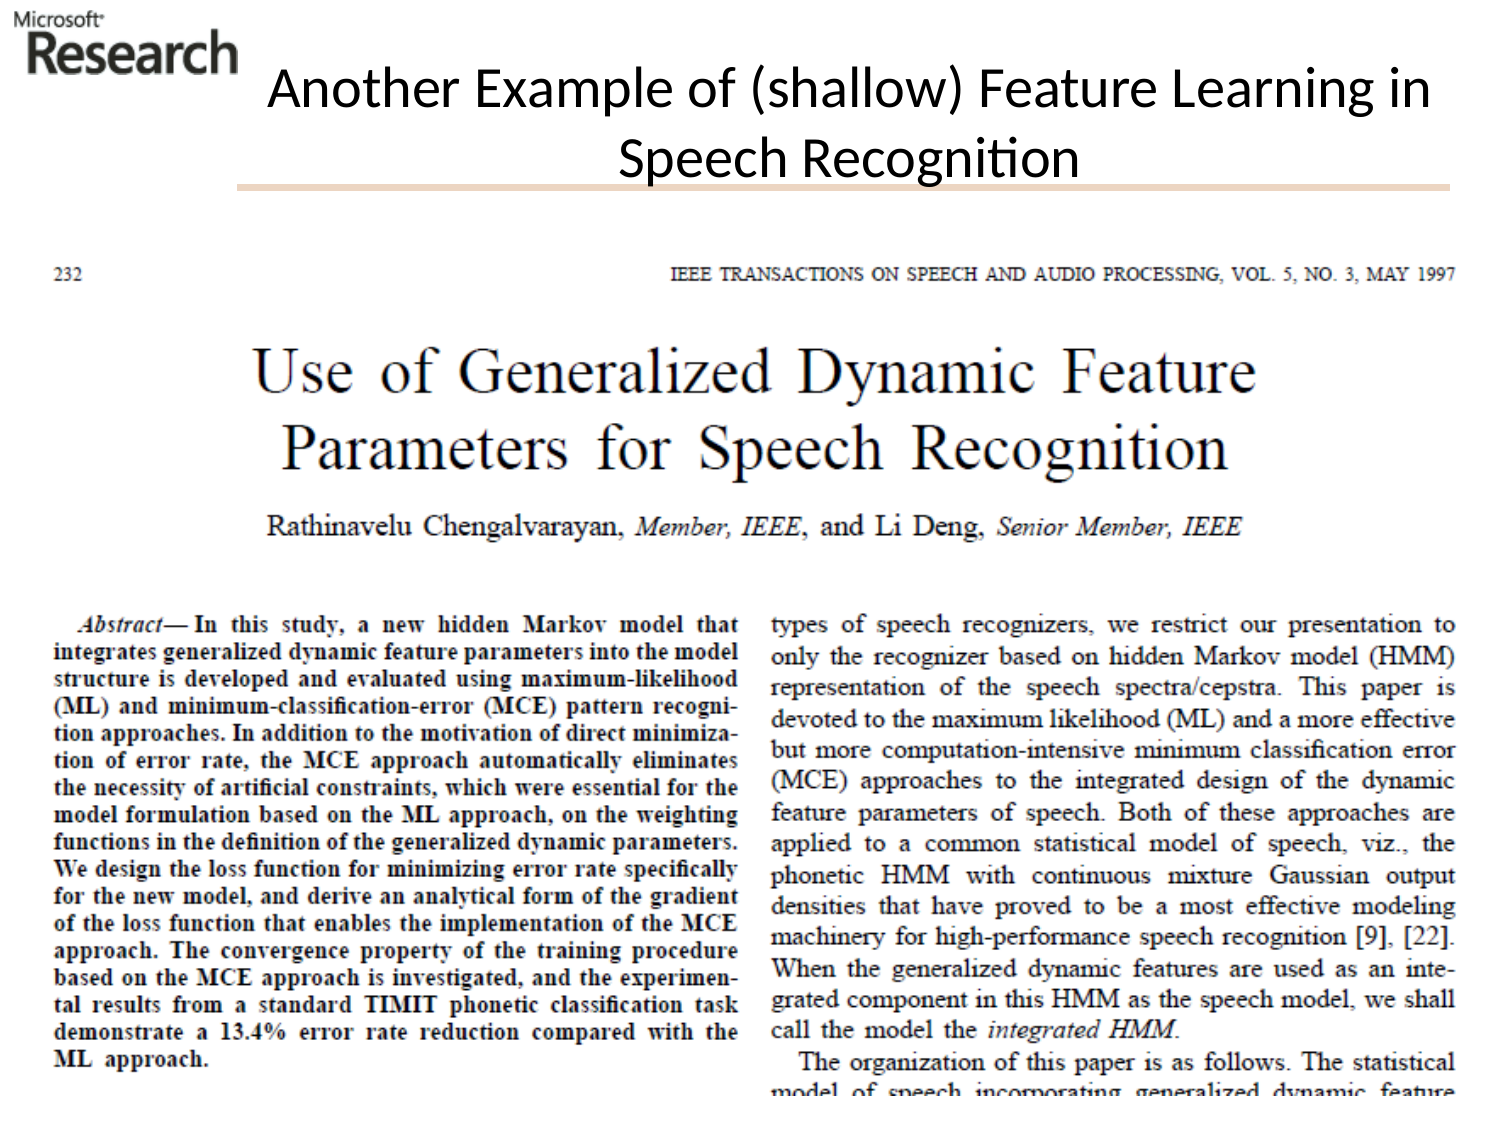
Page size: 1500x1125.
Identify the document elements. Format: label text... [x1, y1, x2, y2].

picture [37, 237, 1500, 1097]
title Another Example of (shallow) Feature Learning in Speech Recognition [174, 24, 1500, 213]
picture [14, 10, 238, 75]
